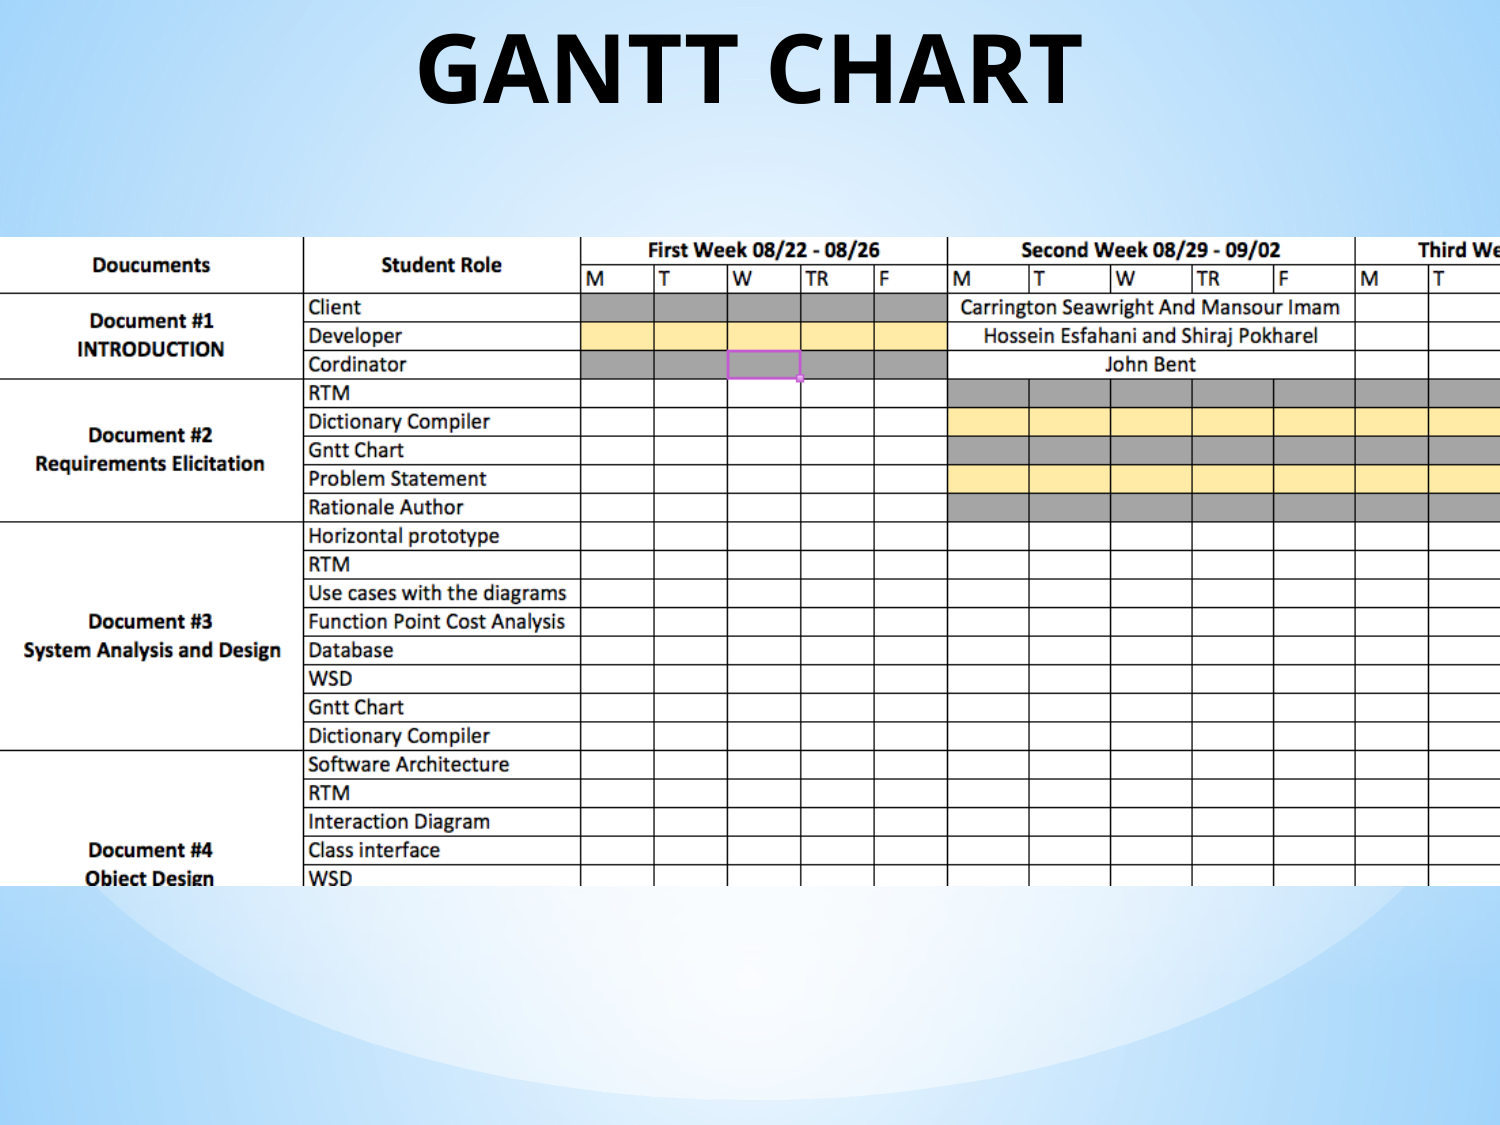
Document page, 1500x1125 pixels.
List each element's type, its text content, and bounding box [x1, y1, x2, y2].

picture [0, 237, 1500, 886]
title GANTT CHART [215, 0, 1284, 188]
